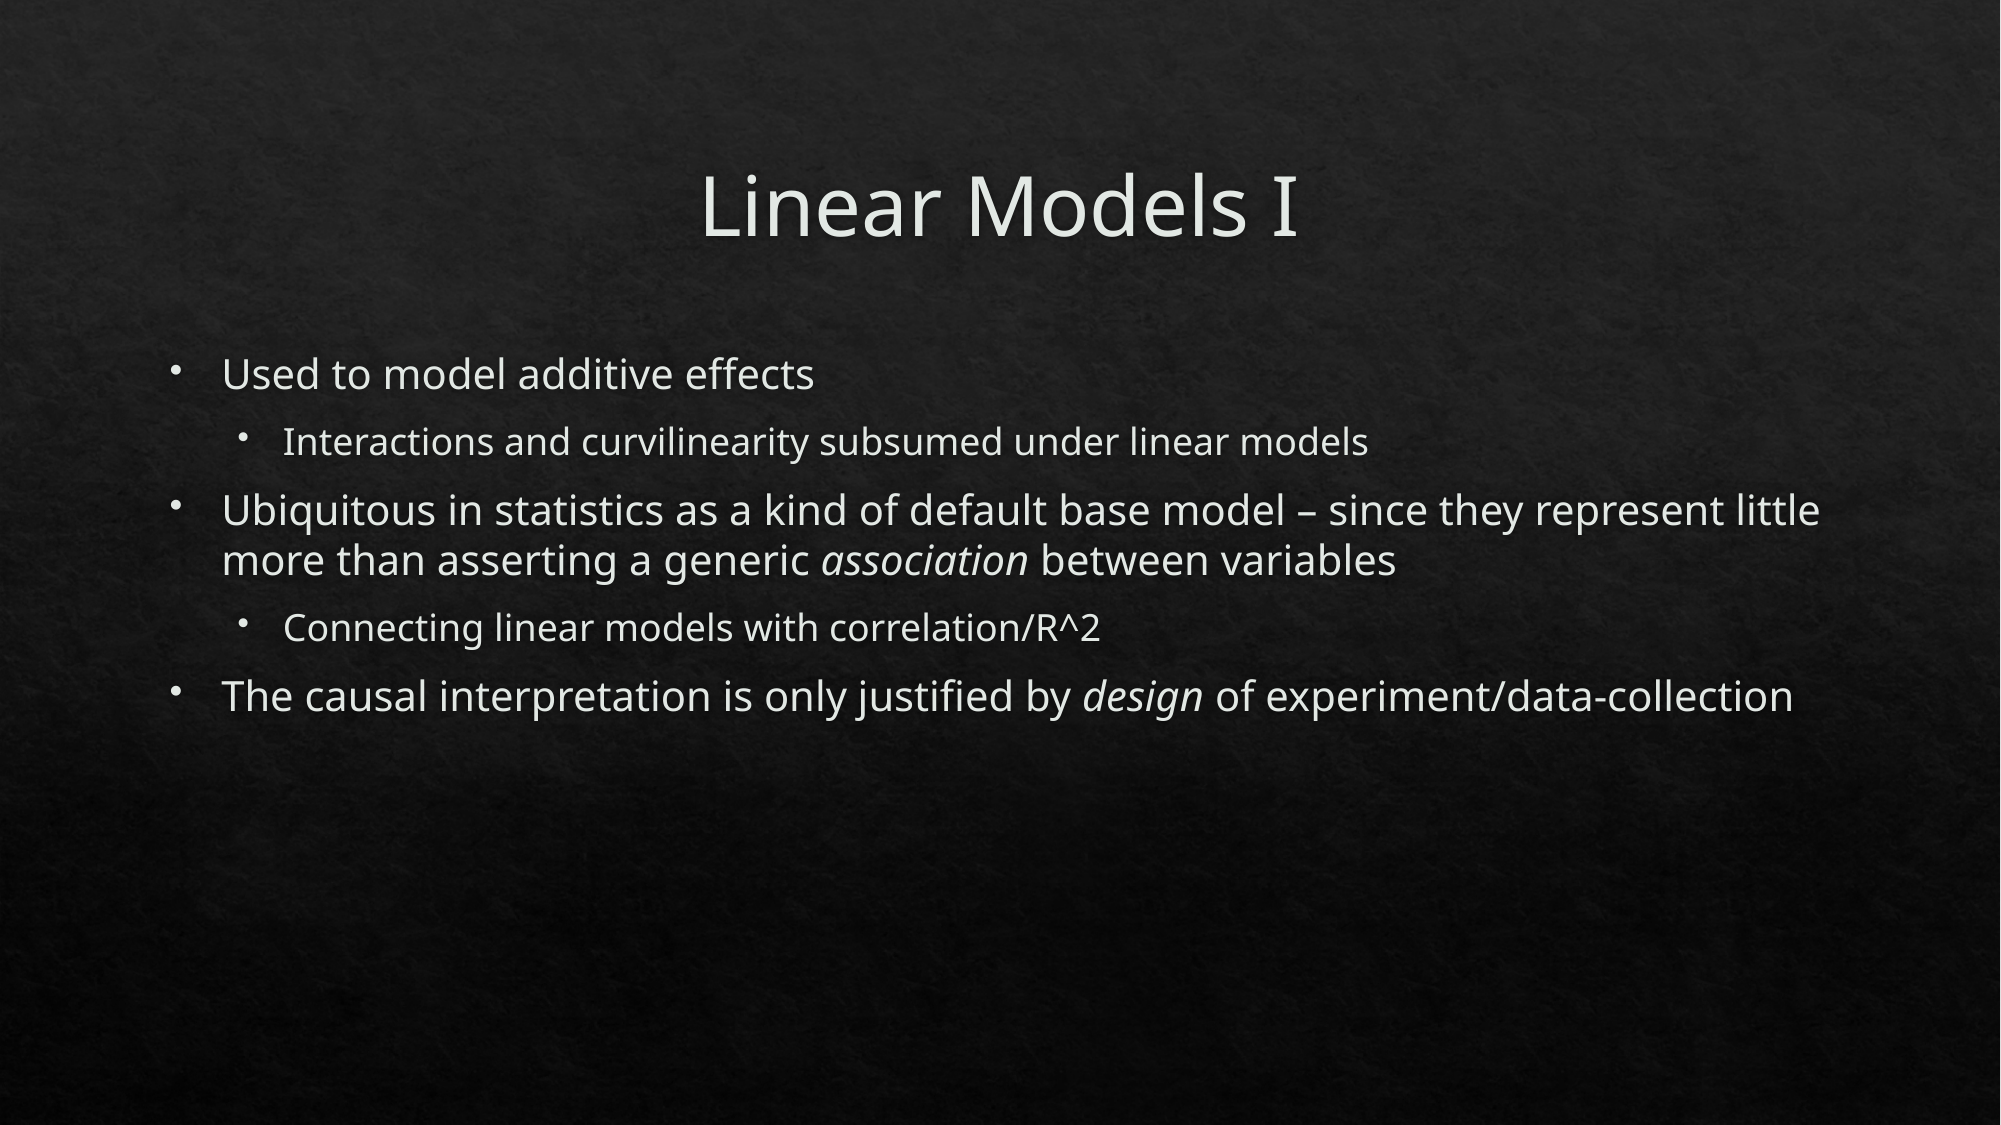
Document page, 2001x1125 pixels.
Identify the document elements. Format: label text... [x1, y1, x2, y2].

title Linear Models I [149, 99, 1849, 307]
list Used to model additive effects Interactions and curvilinearity subsumed under linear models Ubiquitous in statistics as a kind of default base model – since they represent little more than asserting a generic association between variables Connecting linear models with correlation/R^2 The causal interpretation is only justified by design of experiment/data-collection [149, 340, 1849, 950]
